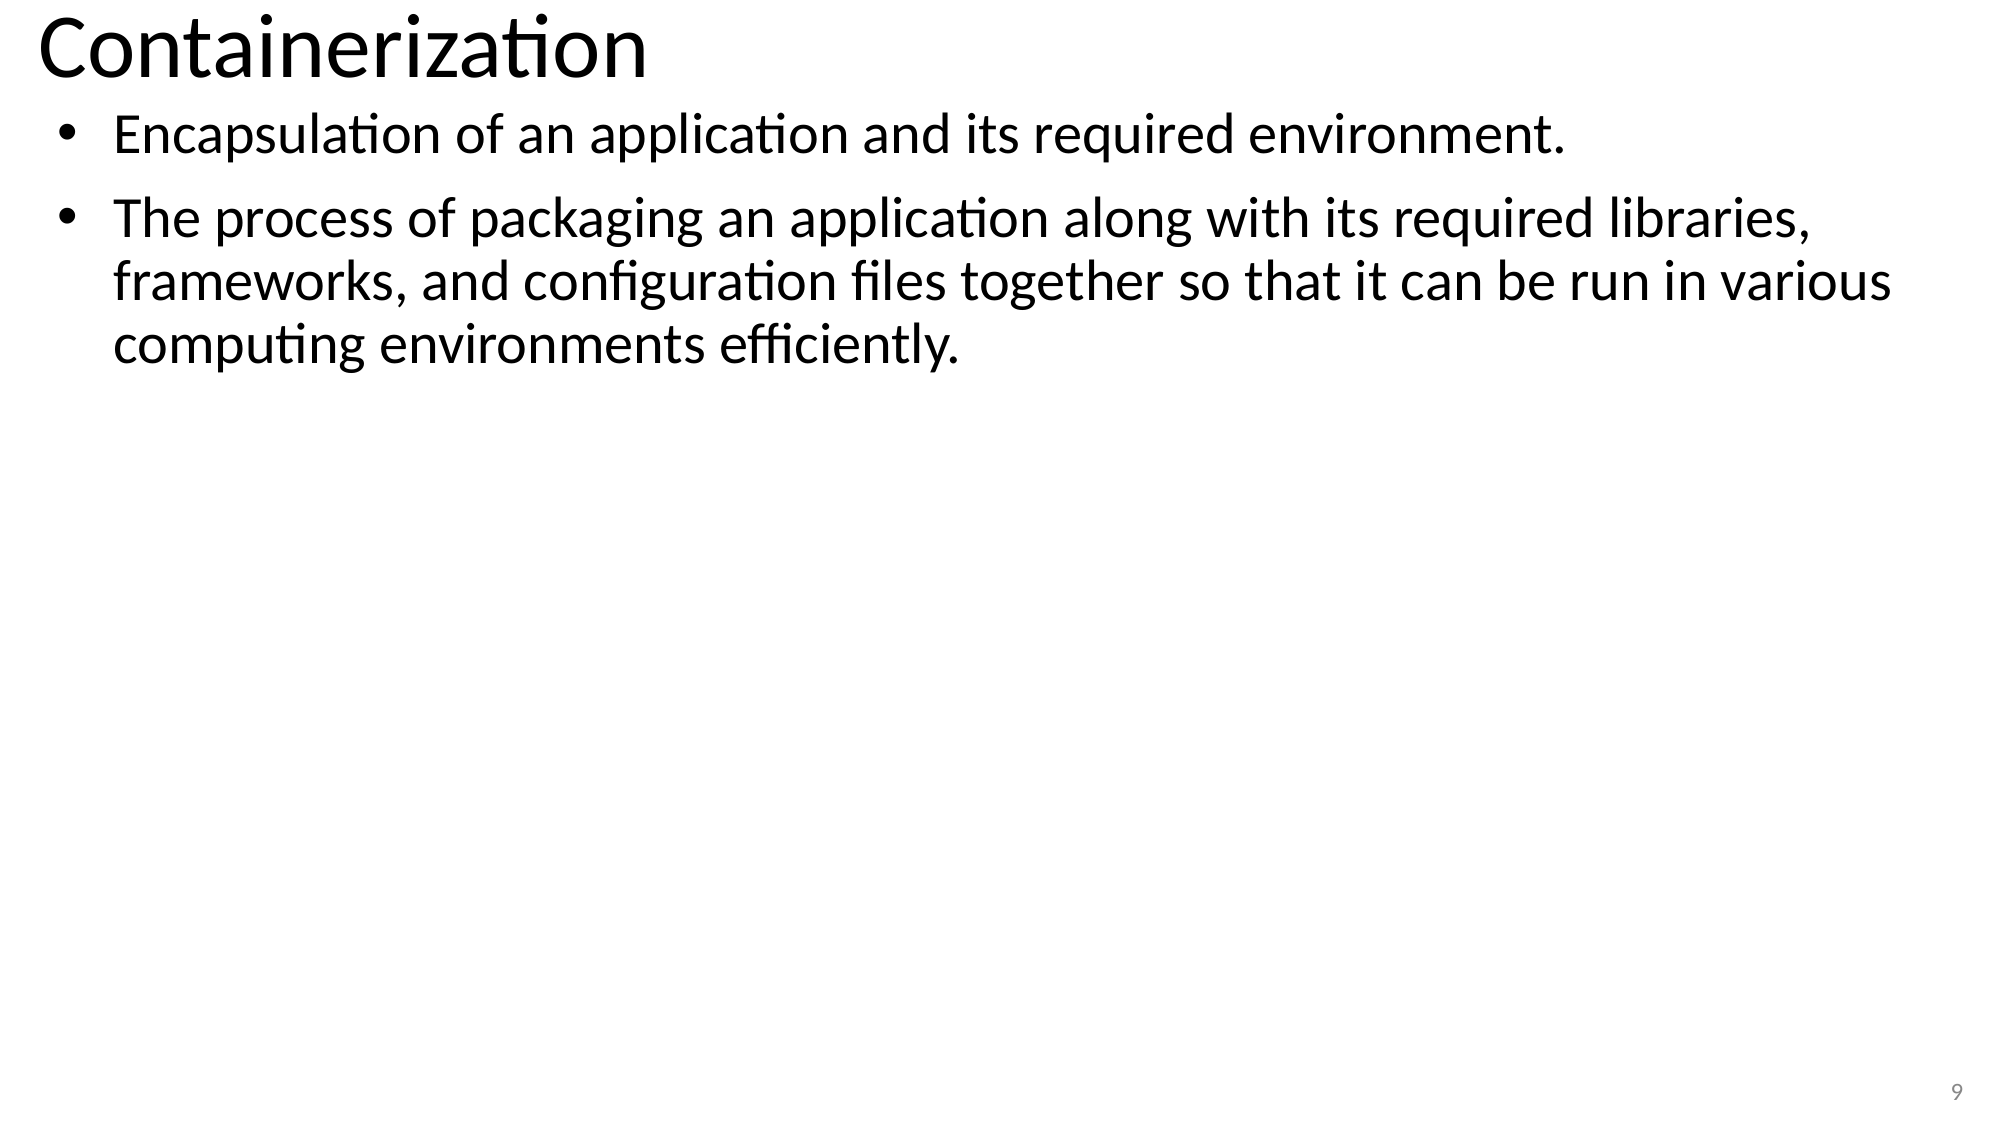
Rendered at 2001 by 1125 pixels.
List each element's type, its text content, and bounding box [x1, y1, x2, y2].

slide_number 9 [1859, 1060, 1979, 1121]
list Encapsulation of an application and its required environment. The process of packaging an application along with its required libraries, frameworks, and configuration files together so that it can be run in various computing environments efficiently. [23, 95, 1979, 1061]
title Containerization [23, 0, 1979, 95]
